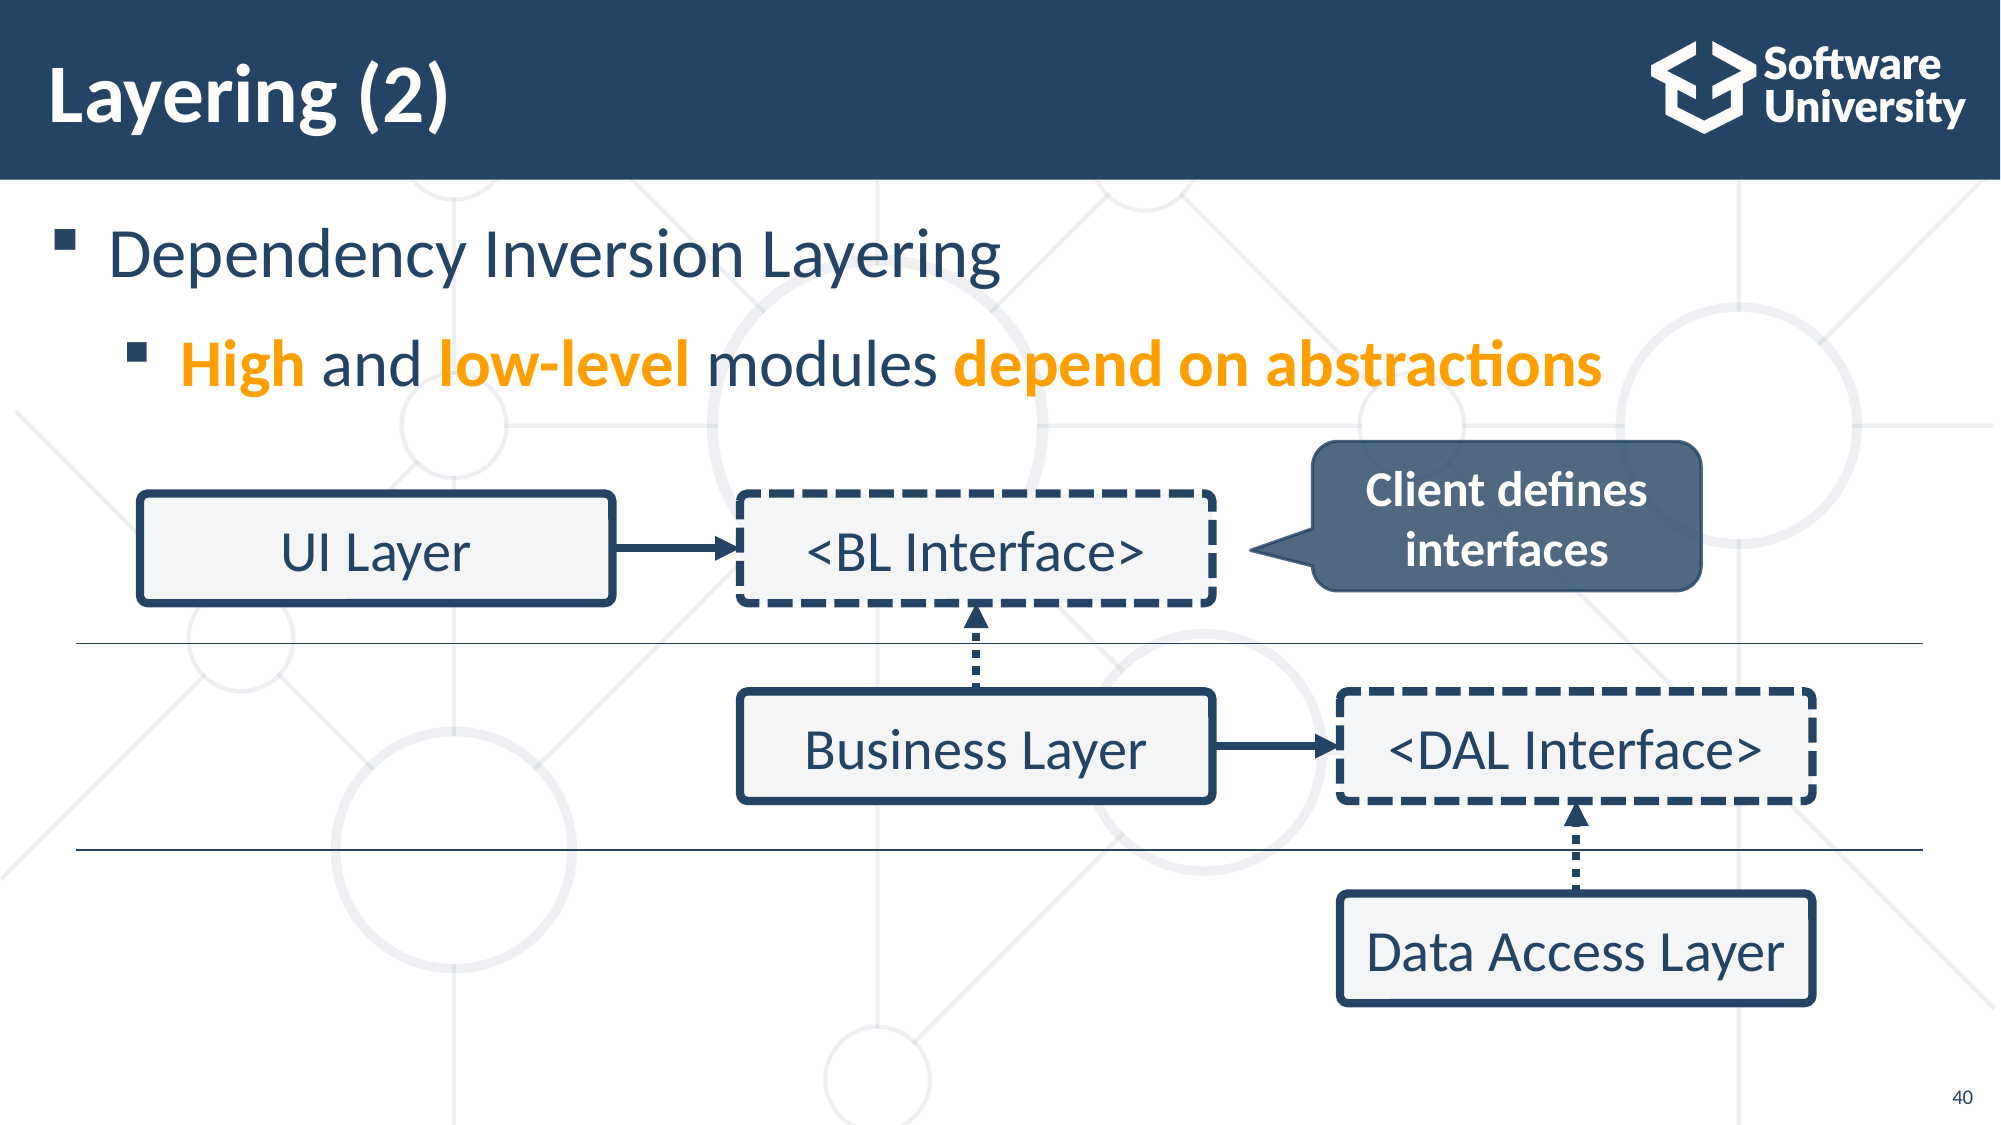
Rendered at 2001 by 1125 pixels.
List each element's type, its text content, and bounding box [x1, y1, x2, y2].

text_box Client defines interfaces [1310, 439, 1704, 492]
picture [1651, 41, 1966, 134]
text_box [75, 493, 1924, 1004]
list Dependency Inversion Layering High and low-level modules depend on abstractions [31, 196, 1970, 1104]
title Layering (2) [31, 16, 1625, 162]
slide_number 40 [1927, 1067, 1989, 1117]
